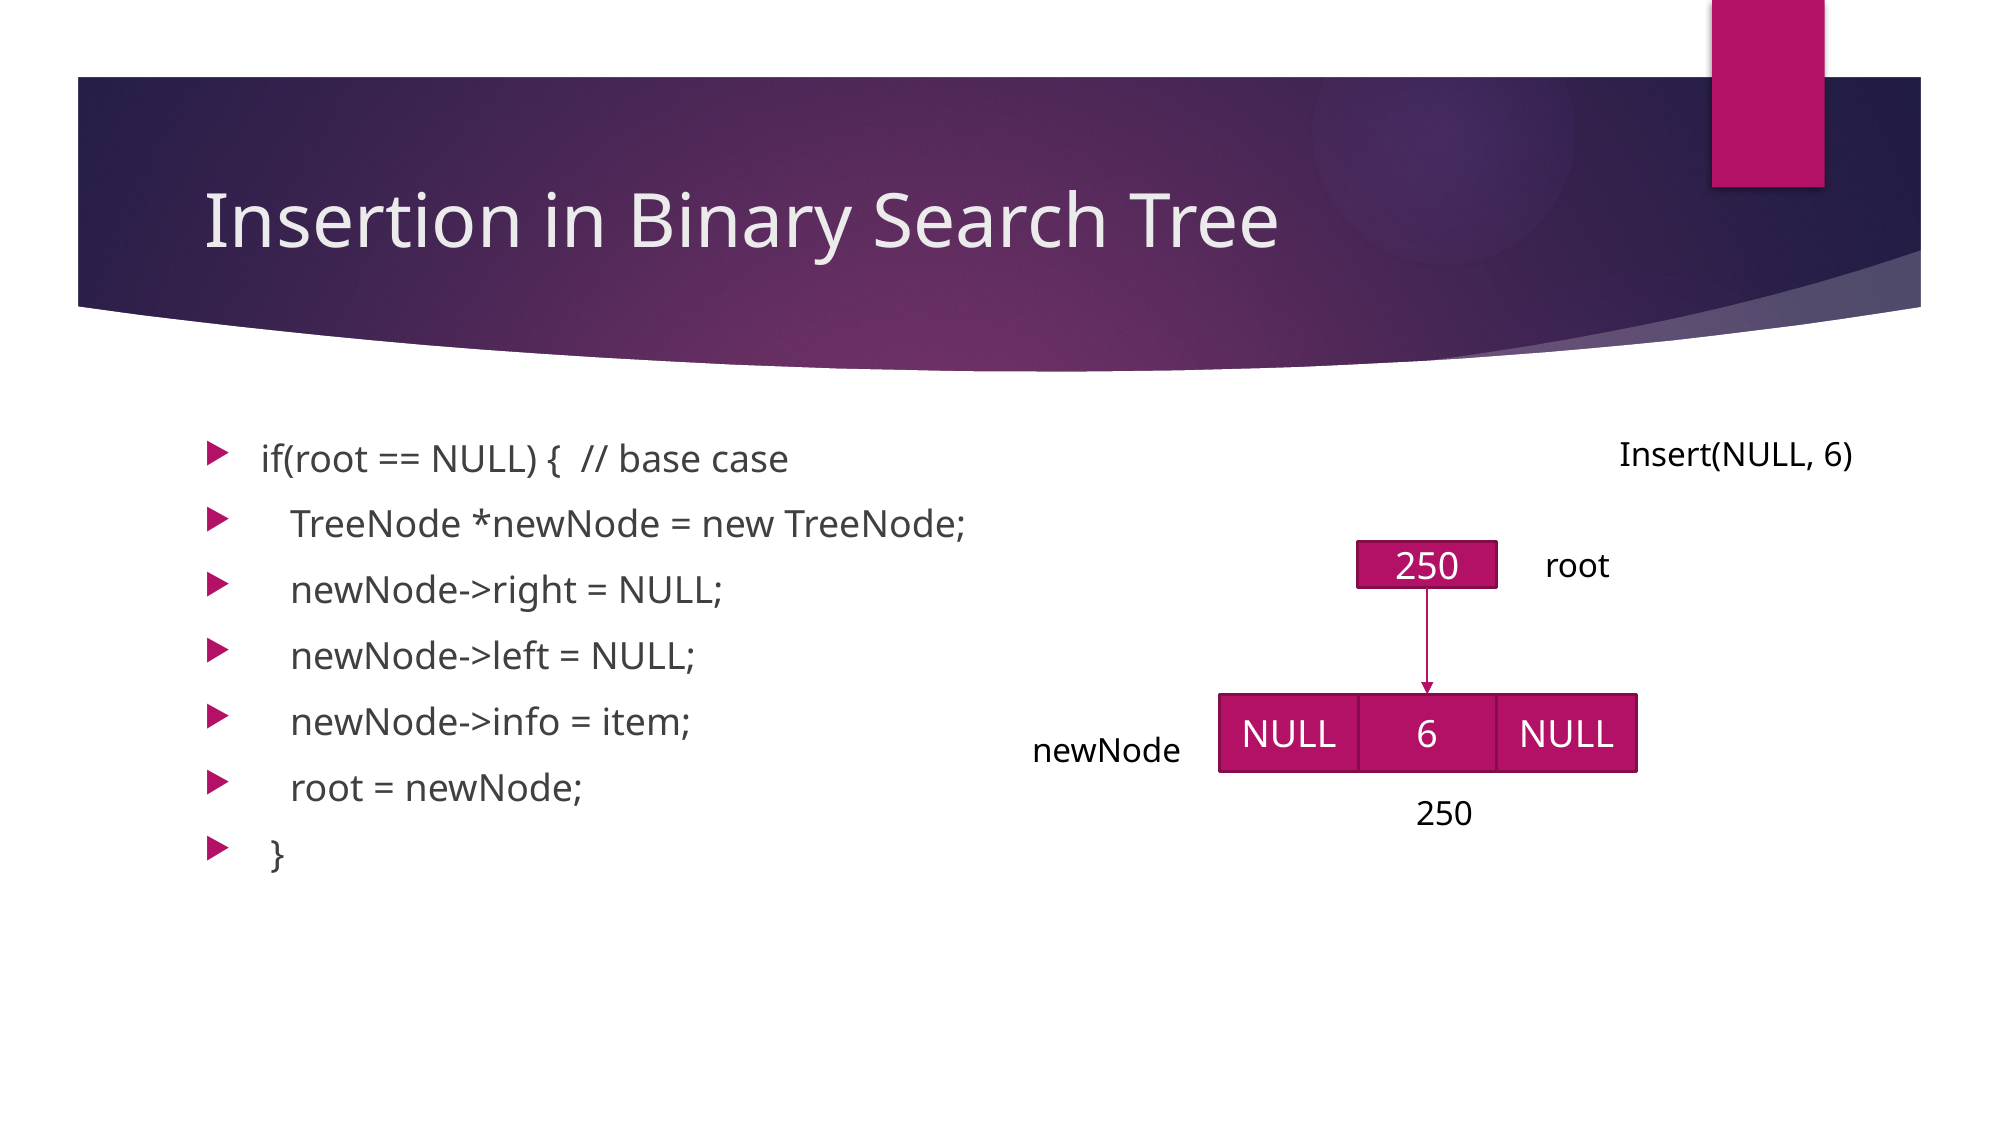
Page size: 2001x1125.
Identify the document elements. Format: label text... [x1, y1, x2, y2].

title Insertion in Binary Search Tree [189, 159, 1627, 276]
text_box 250 [1343, 788, 1545, 836]
text_box NULL [1495, 693, 1638, 773]
text_box 250 [1356, 540, 1498, 589]
text_box Insert(NULL, 6) [1597, 432, 1876, 474]
list if(root == NULL) { // base case TreeNode *newNode = new TreeNode; newNode->right = NULL; newNode->left = NULL; newNode->info = item; root = newNode; } [189, 427, 1638, 988]
text_box 6 [1360, 693, 1495, 773]
text_box NULL [1218, 693, 1360, 773]
text_box root [1506, 543, 1649, 584]
text_box newNode [1006, 724, 1208, 773]
